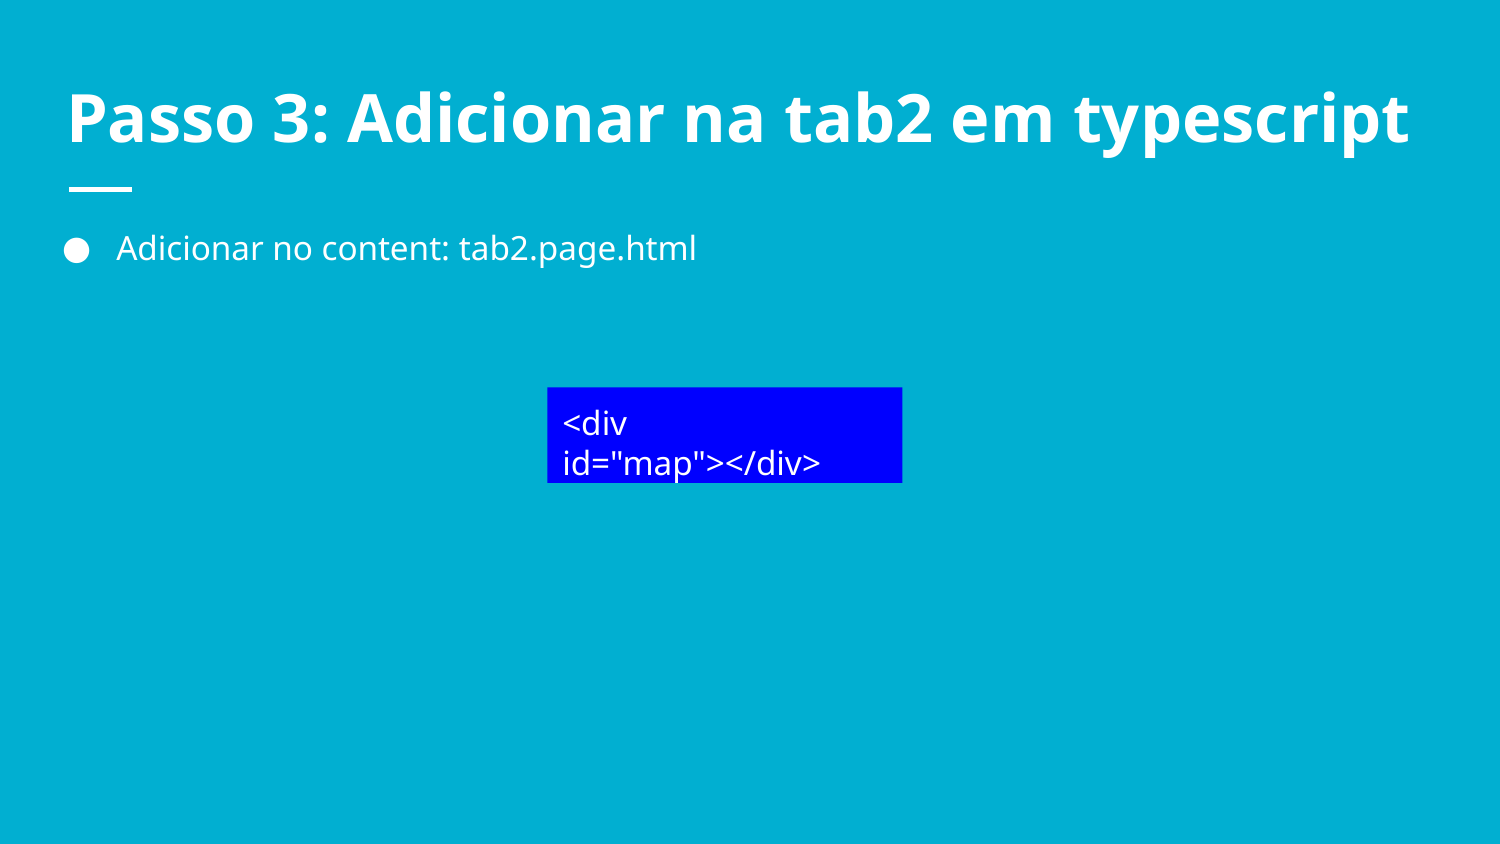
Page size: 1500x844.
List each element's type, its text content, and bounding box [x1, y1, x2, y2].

list <div id="map"></div> [547, 387, 903, 483]
list Adicionar no content: tab2.page.html [26, 205, 1395, 273]
title Passo 3: Adicionar na tab2 em typescript [51, 61, 1449, 167]
